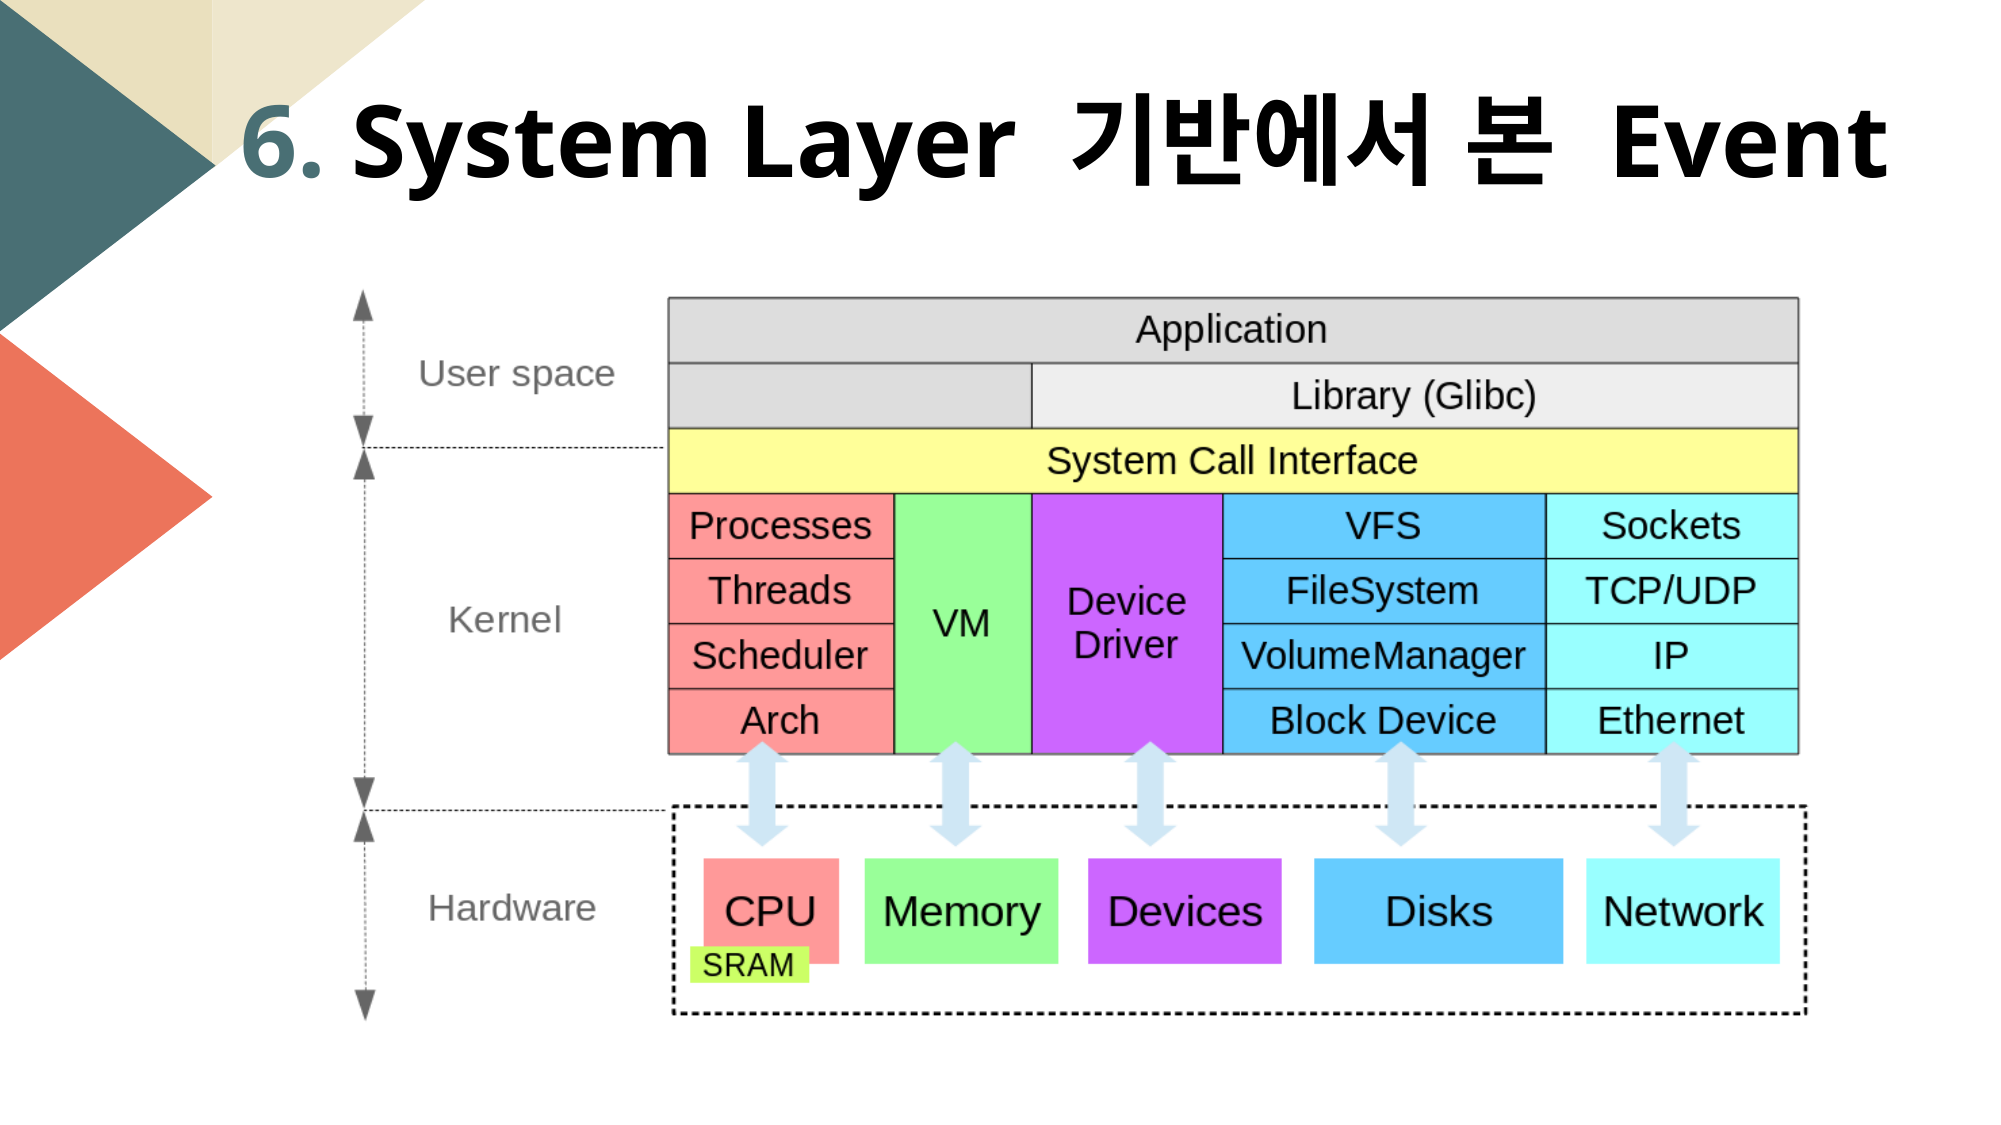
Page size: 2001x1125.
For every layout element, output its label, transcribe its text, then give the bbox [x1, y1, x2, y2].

text_box 6. System Layer 기반에서 본 Event [225, 83, 2000, 172]
picture [337, 278, 1818, 1025]
